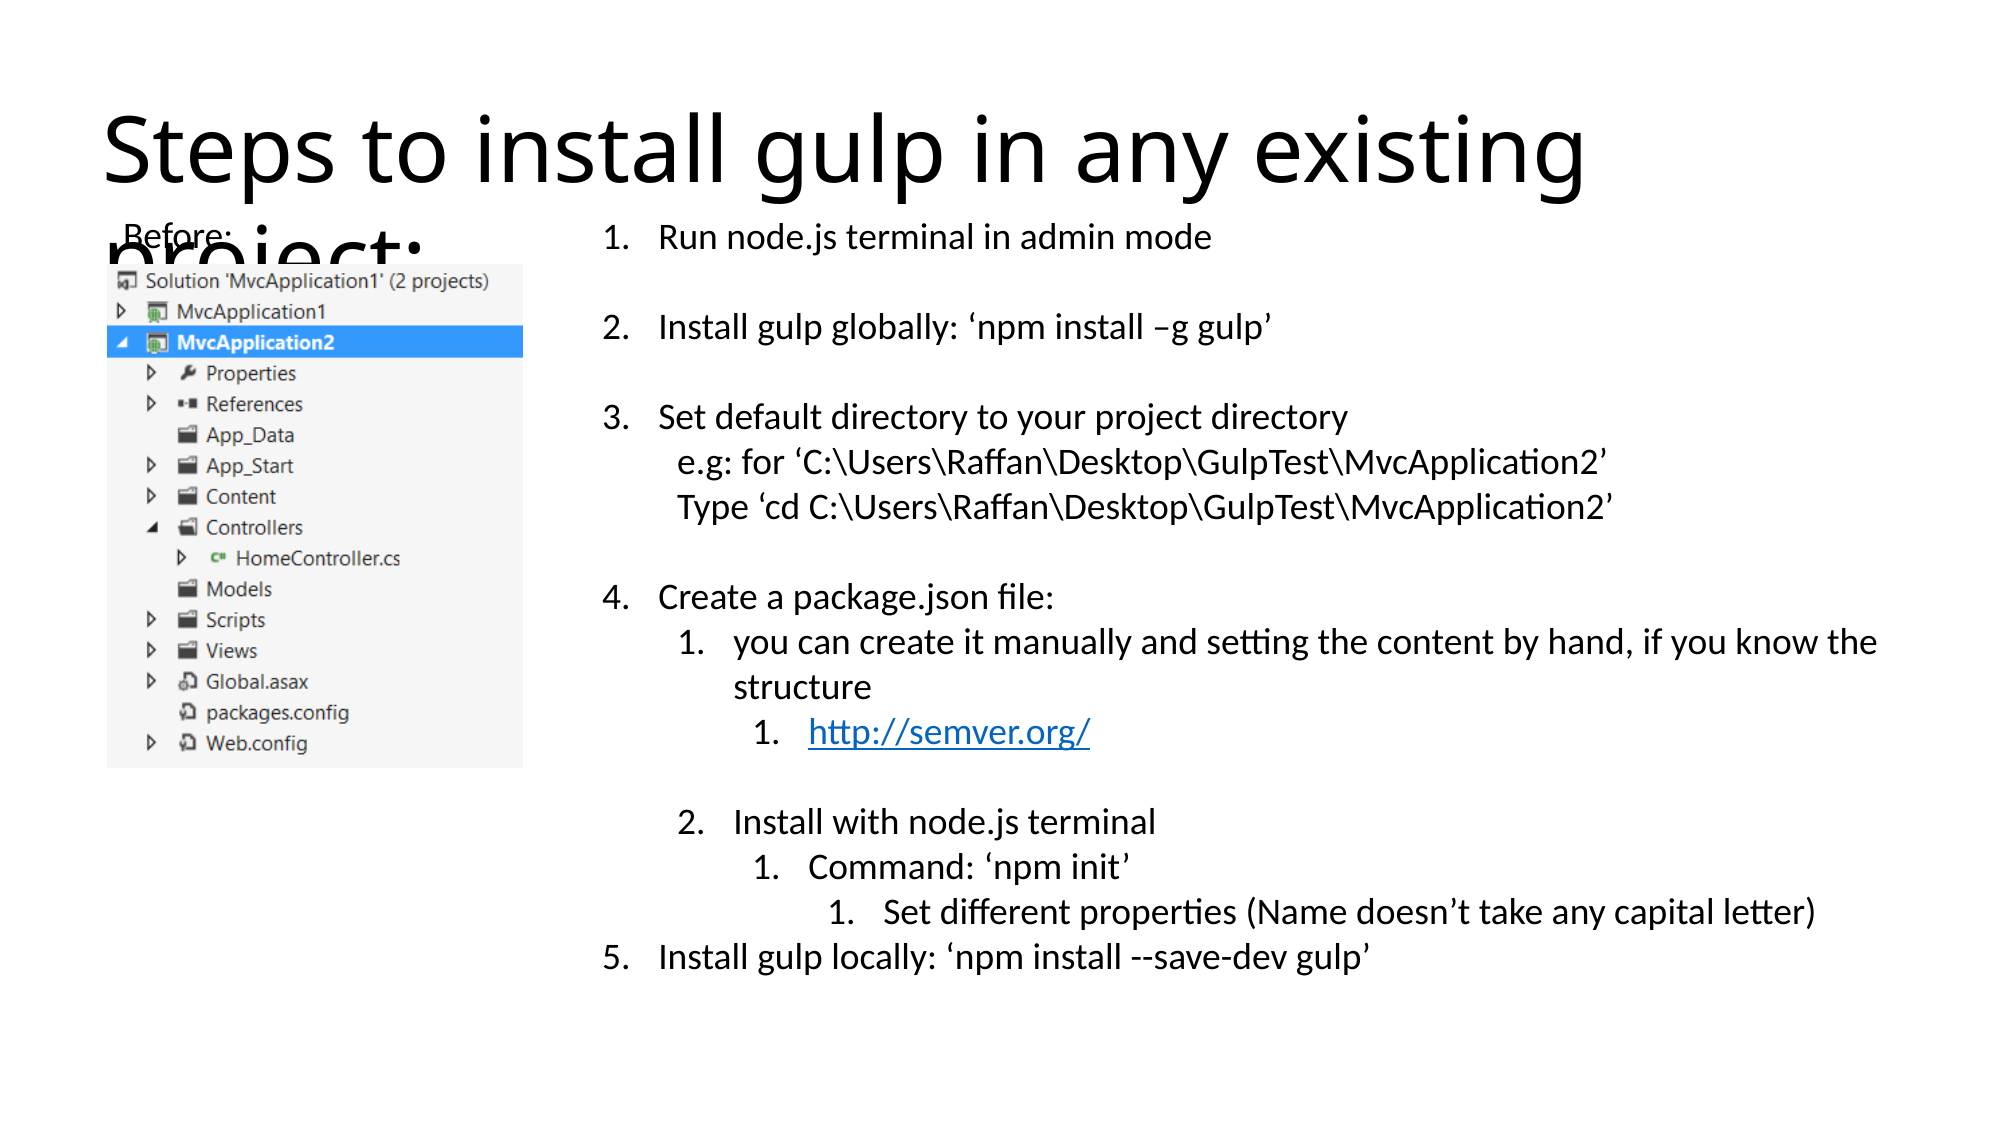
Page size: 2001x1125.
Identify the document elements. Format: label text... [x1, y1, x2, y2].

picture [107, 264, 523, 768]
text_box Run node.js terminal in admin mode Install gulp globally: ‘npm install –g gulp’ Set default directory to your project directory e.g: for ‘C:\Users\Raffan\Desktop\GulpTest\MvcApplication2’ Type ‘cd C:\Users\Raffan\Desktop\GulpTest\MvcApplication2’ Create a package.json file: you can create it manually and setting the content by hand, if you know the structure http://semver.org/ Install with node.js terminal Command: ‘npm init’ Set different properties (Name doesn’t take any capital letter) Install gulp locally: ‘npm install --save-dev gulp’ [587, 205, 1990, 1030]
text_box Before: [108, 203, 249, 264]
text_box Steps to install gulp in any existing project: [87, 83, 1809, 319]
